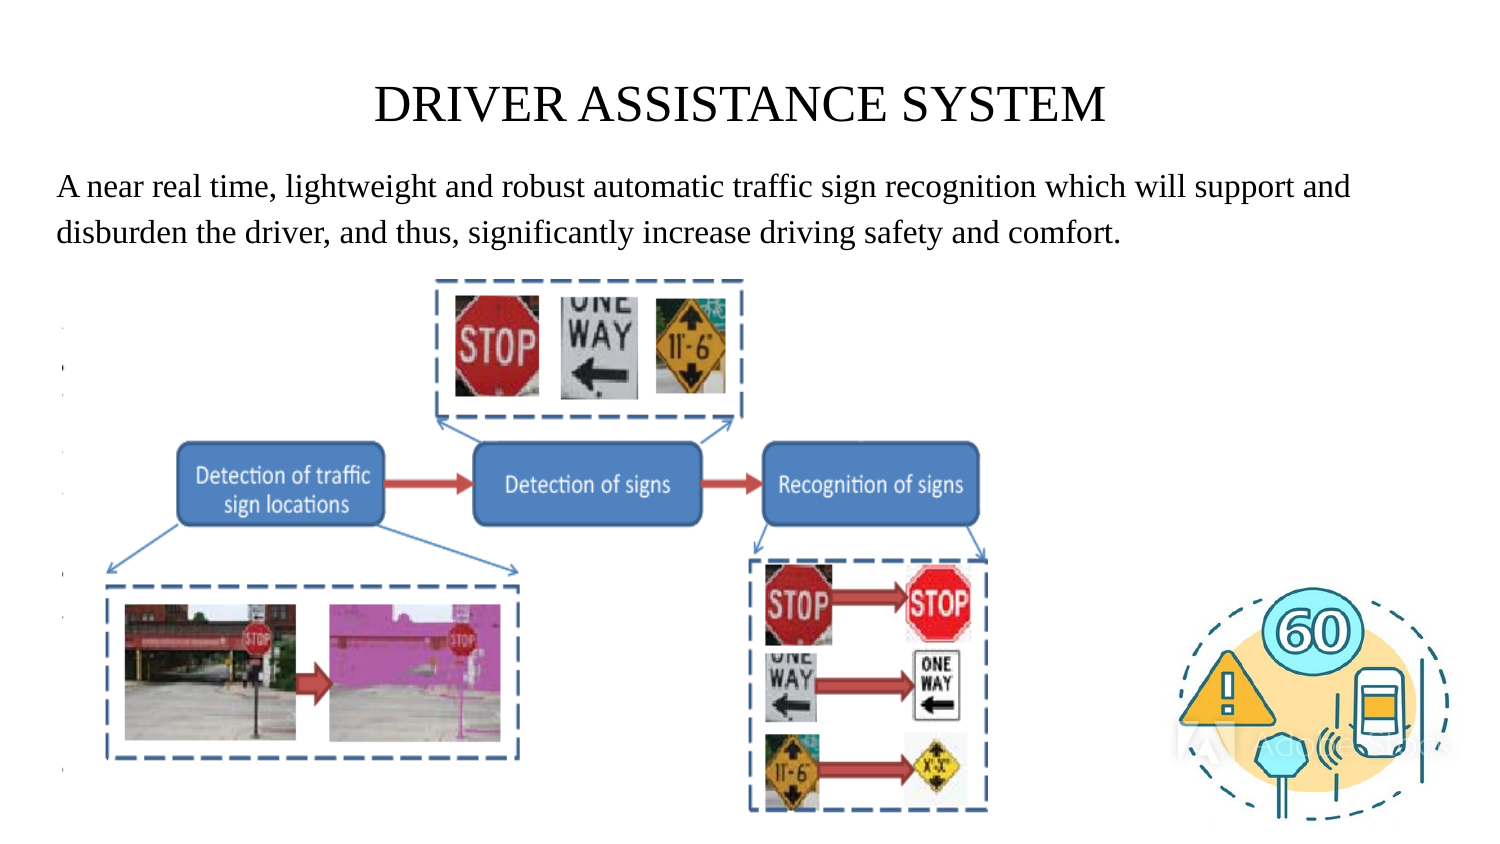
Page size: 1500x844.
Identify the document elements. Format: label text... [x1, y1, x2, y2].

picture [62, 279, 988, 815]
picture [1165, 582, 1460, 825]
title DRIVER ASSISTANCE SYSTEM [41, 53, 1439, 143]
list A near real time, lightweight and robust automatic traffic sign recognition which will support and disburden the driver, and thus, significantly increase driving safety and comfort. [41, 143, 1492, 266]
